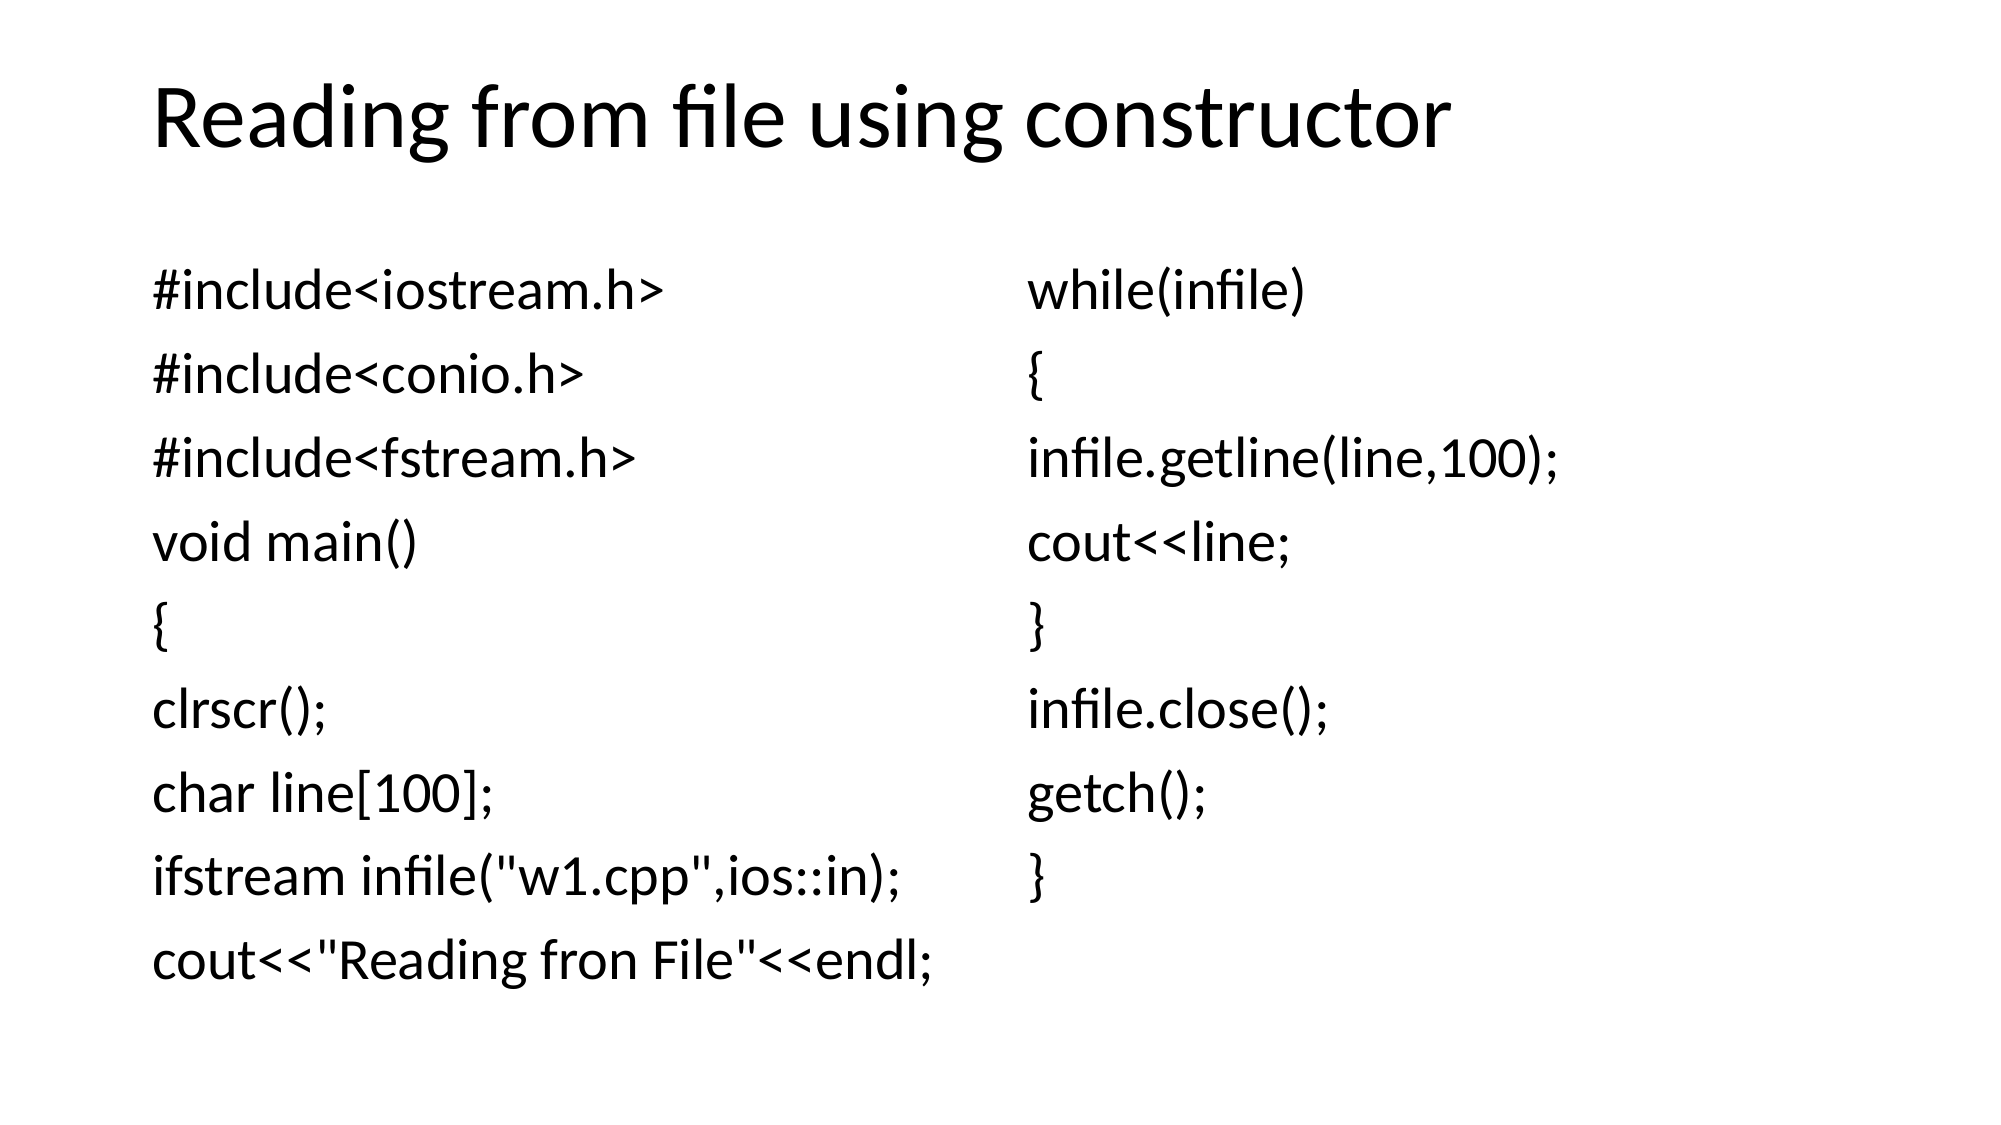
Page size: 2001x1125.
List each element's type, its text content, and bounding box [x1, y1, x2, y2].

list #include<iostream.h> #include<conio.h> #include<fstream.h> void main() { clrscr(); char line[100]; ifstream infile("w1.cpp",ios::in); cout<<"Reading fron File"<<endl; [137, 252, 988, 1014]
title Reading from file using constructor [137, 59, 1863, 177]
list while(infile) { infile.getline(line,100); cout<<line; } infile.close(); getch(); } [1012, 252, 1863, 1014]
